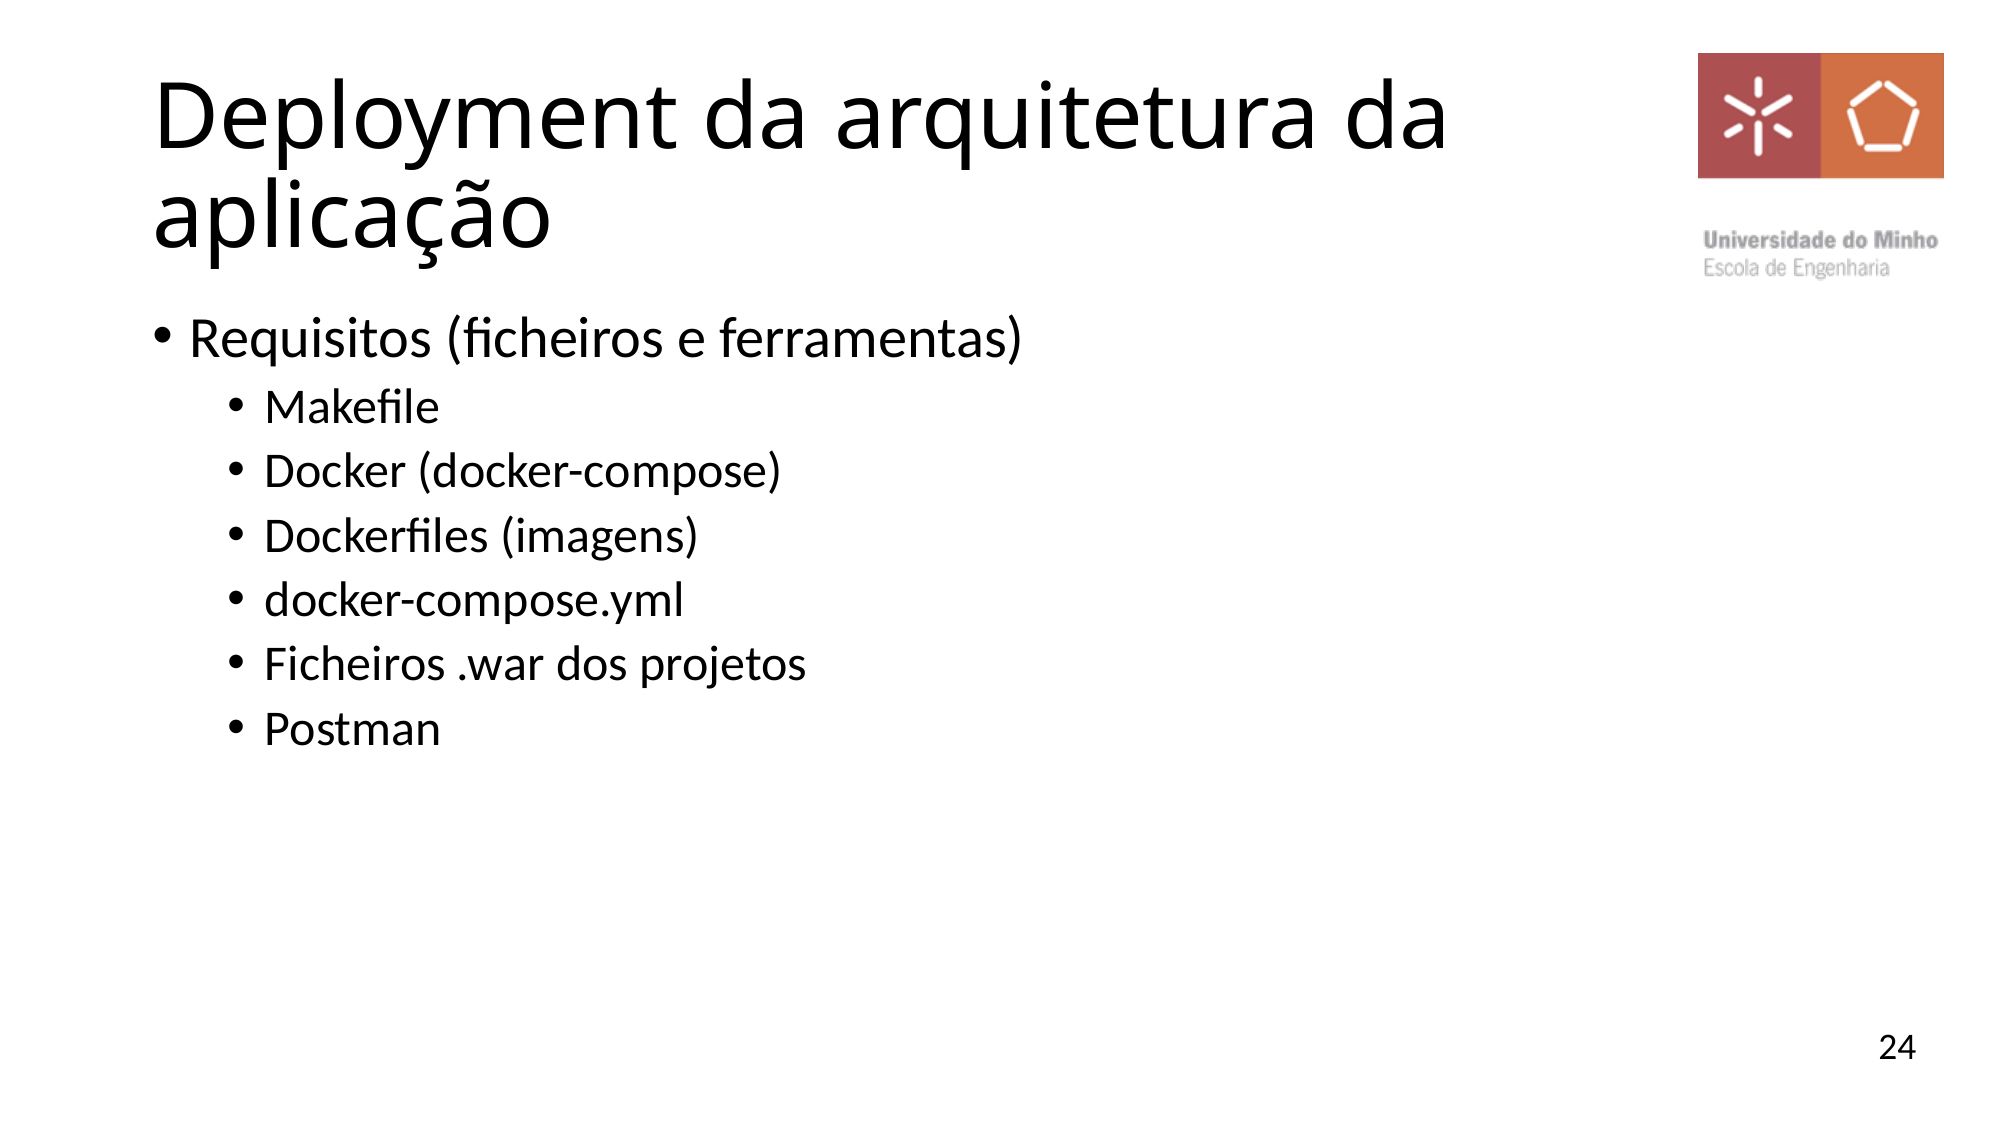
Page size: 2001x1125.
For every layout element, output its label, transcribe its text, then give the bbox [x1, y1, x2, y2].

title Deployment da arquitetura da aplicação [137, 59, 1698, 278]
text_box 24 [1863, 1014, 1934, 1075]
picture [1698, 53, 1944, 282]
list Requisitos (ficheiros e ferramentas) Makefile Docker (docker-compose) Dockerfiles (imagens) docker-compose.yml Ficheiros .war dos projetos Postman [137, 299, 1863, 1014]
